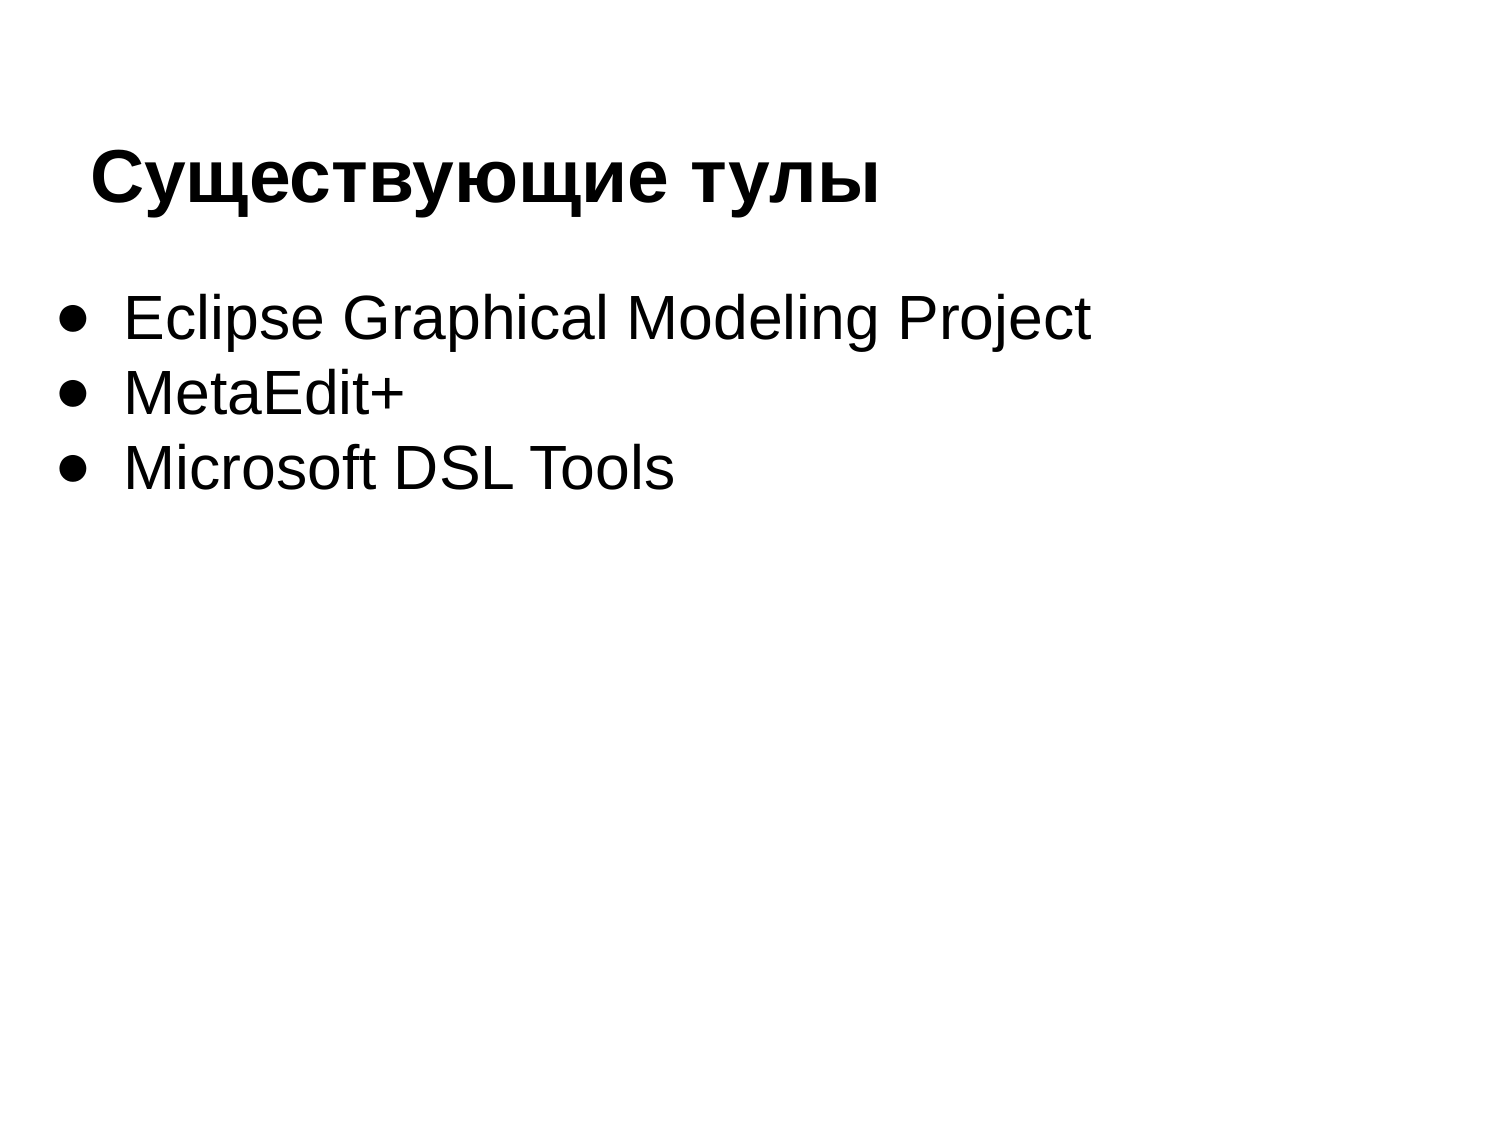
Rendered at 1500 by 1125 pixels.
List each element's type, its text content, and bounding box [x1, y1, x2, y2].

list Eclipse Graphical Modeling Project MetaEdit+ Microsoft DSL Tools [33, 262, 1474, 1078]
title Существующие тулы [75, 45, 1425, 233]
